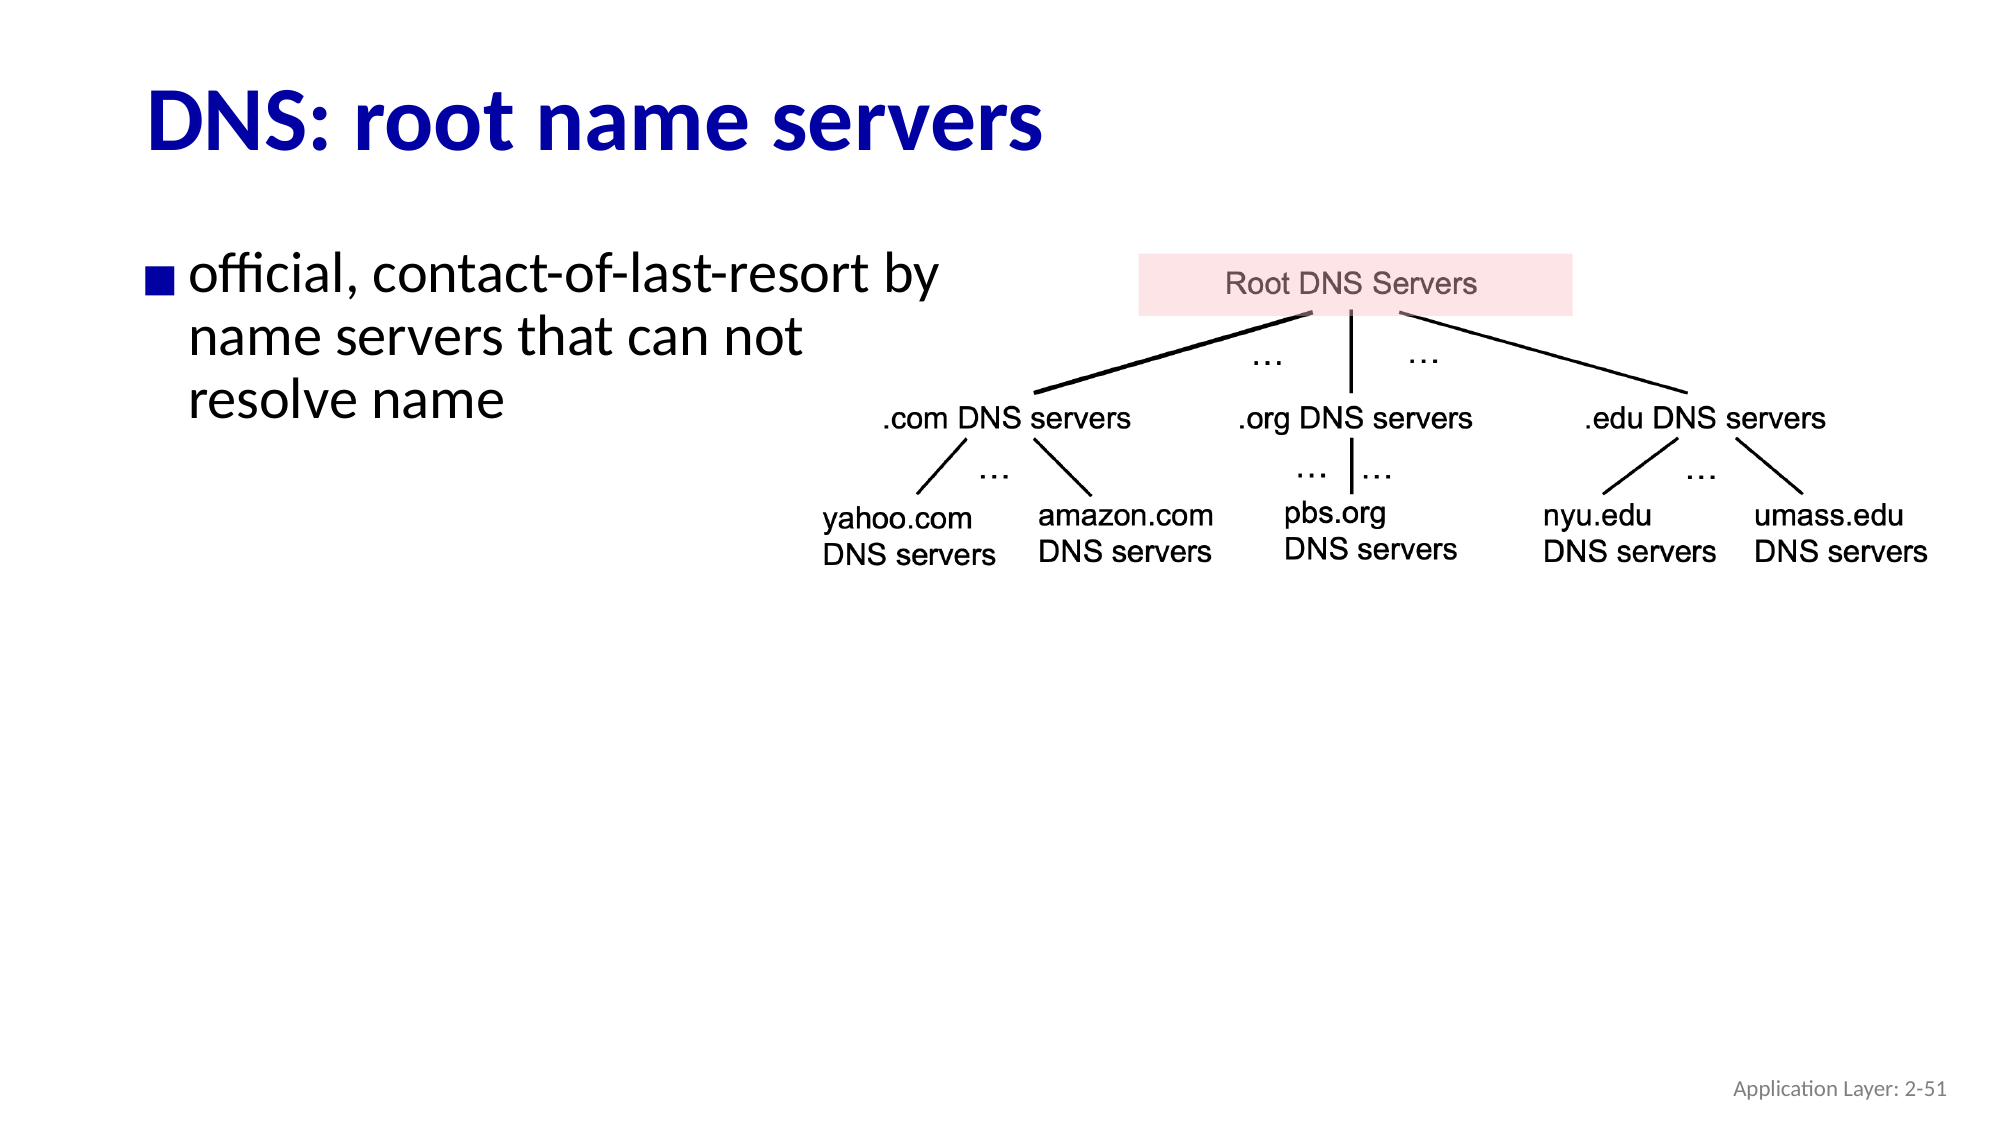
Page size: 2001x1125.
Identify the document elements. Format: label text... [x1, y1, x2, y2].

slide_number Application Layer: 2-51 [1512, 1056, 1963, 1117]
picture [801, 250, 1971, 605]
text_box official, contact-of-last-resort by name servers that can not resolve name [106, 234, 1000, 638]
title DNS: root name servers [131, 47, 1856, 195]
